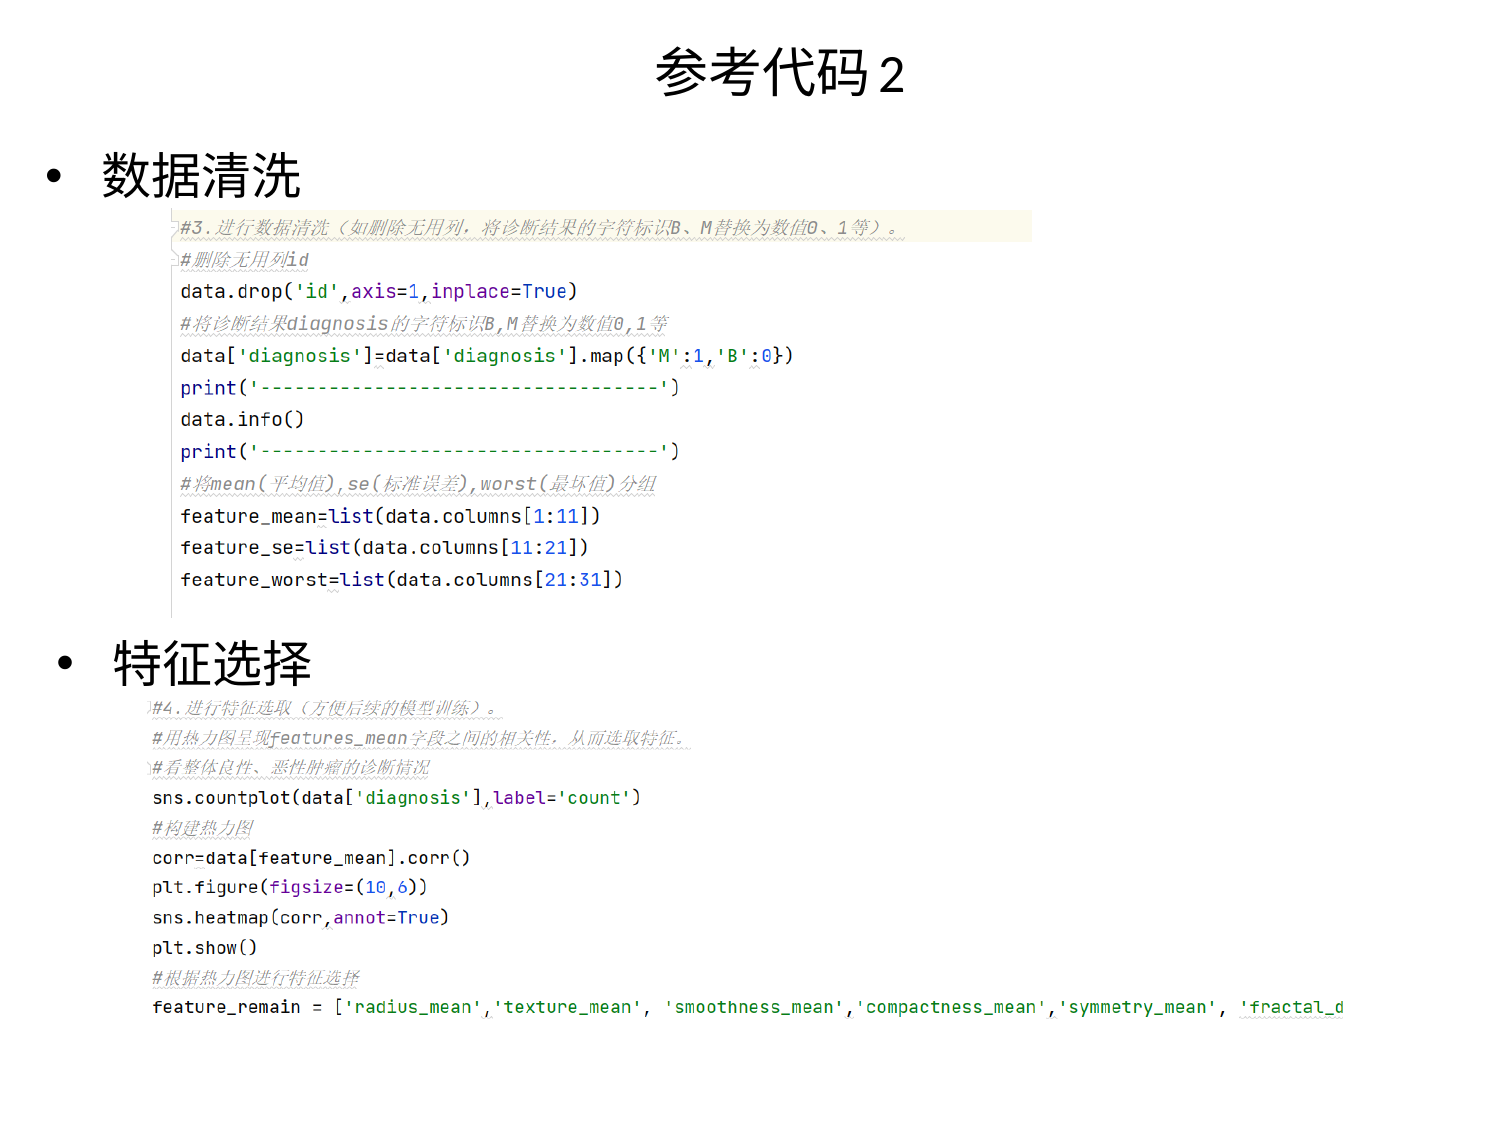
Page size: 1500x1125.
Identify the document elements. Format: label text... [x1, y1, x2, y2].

list 数据清洗 [30, 137, 1381, 249]
picture [170, 207, 1033, 619]
title 参考代码2 [123, 30, 1436, 112]
text_box 特征选择 [41, 624, 1392, 736]
picture [147, 694, 1343, 1035]
